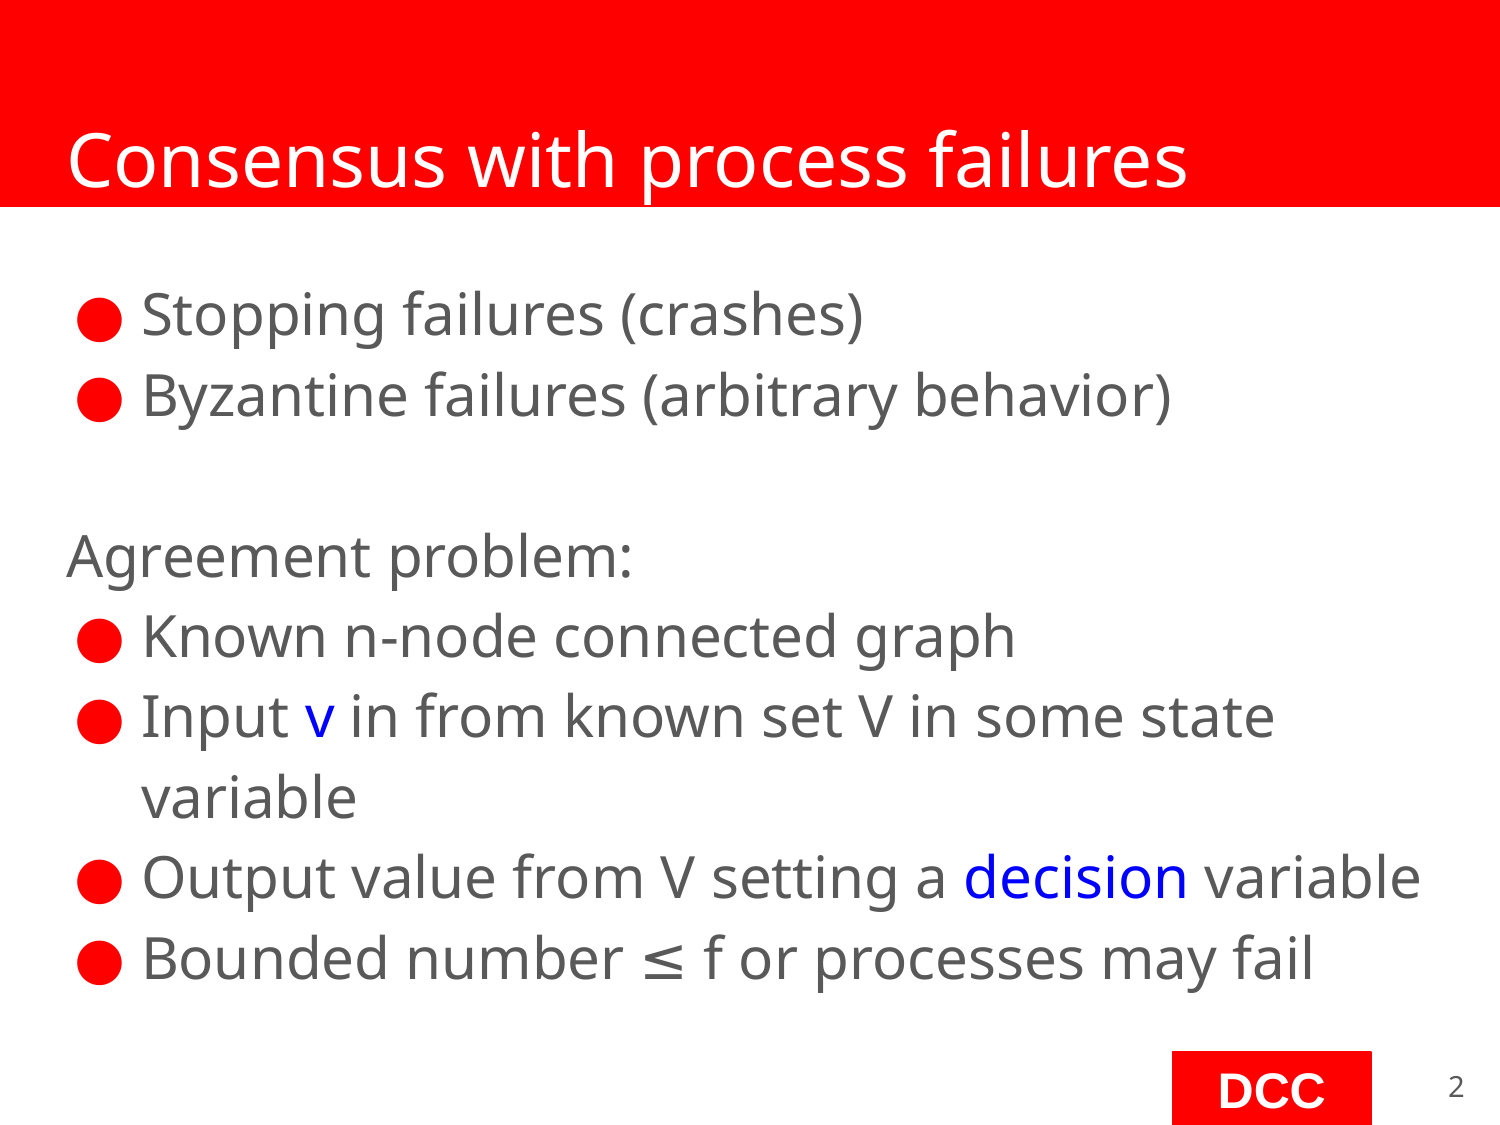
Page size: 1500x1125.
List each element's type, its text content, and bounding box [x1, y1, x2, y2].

slide_number ‹#› [1389, 1044, 1480, 1125]
title Consensus with process failures [51, 97, 1449, 223]
list Stopping failures (crashes) Byzantine failures (arbitrary behavior) Agreement problem: Known n-node connected graph Input v in from known set V in some state variable Output value from V setting a decision variable Bounded number ≤ f or processes may fail [51, 252, 1449, 1000]
